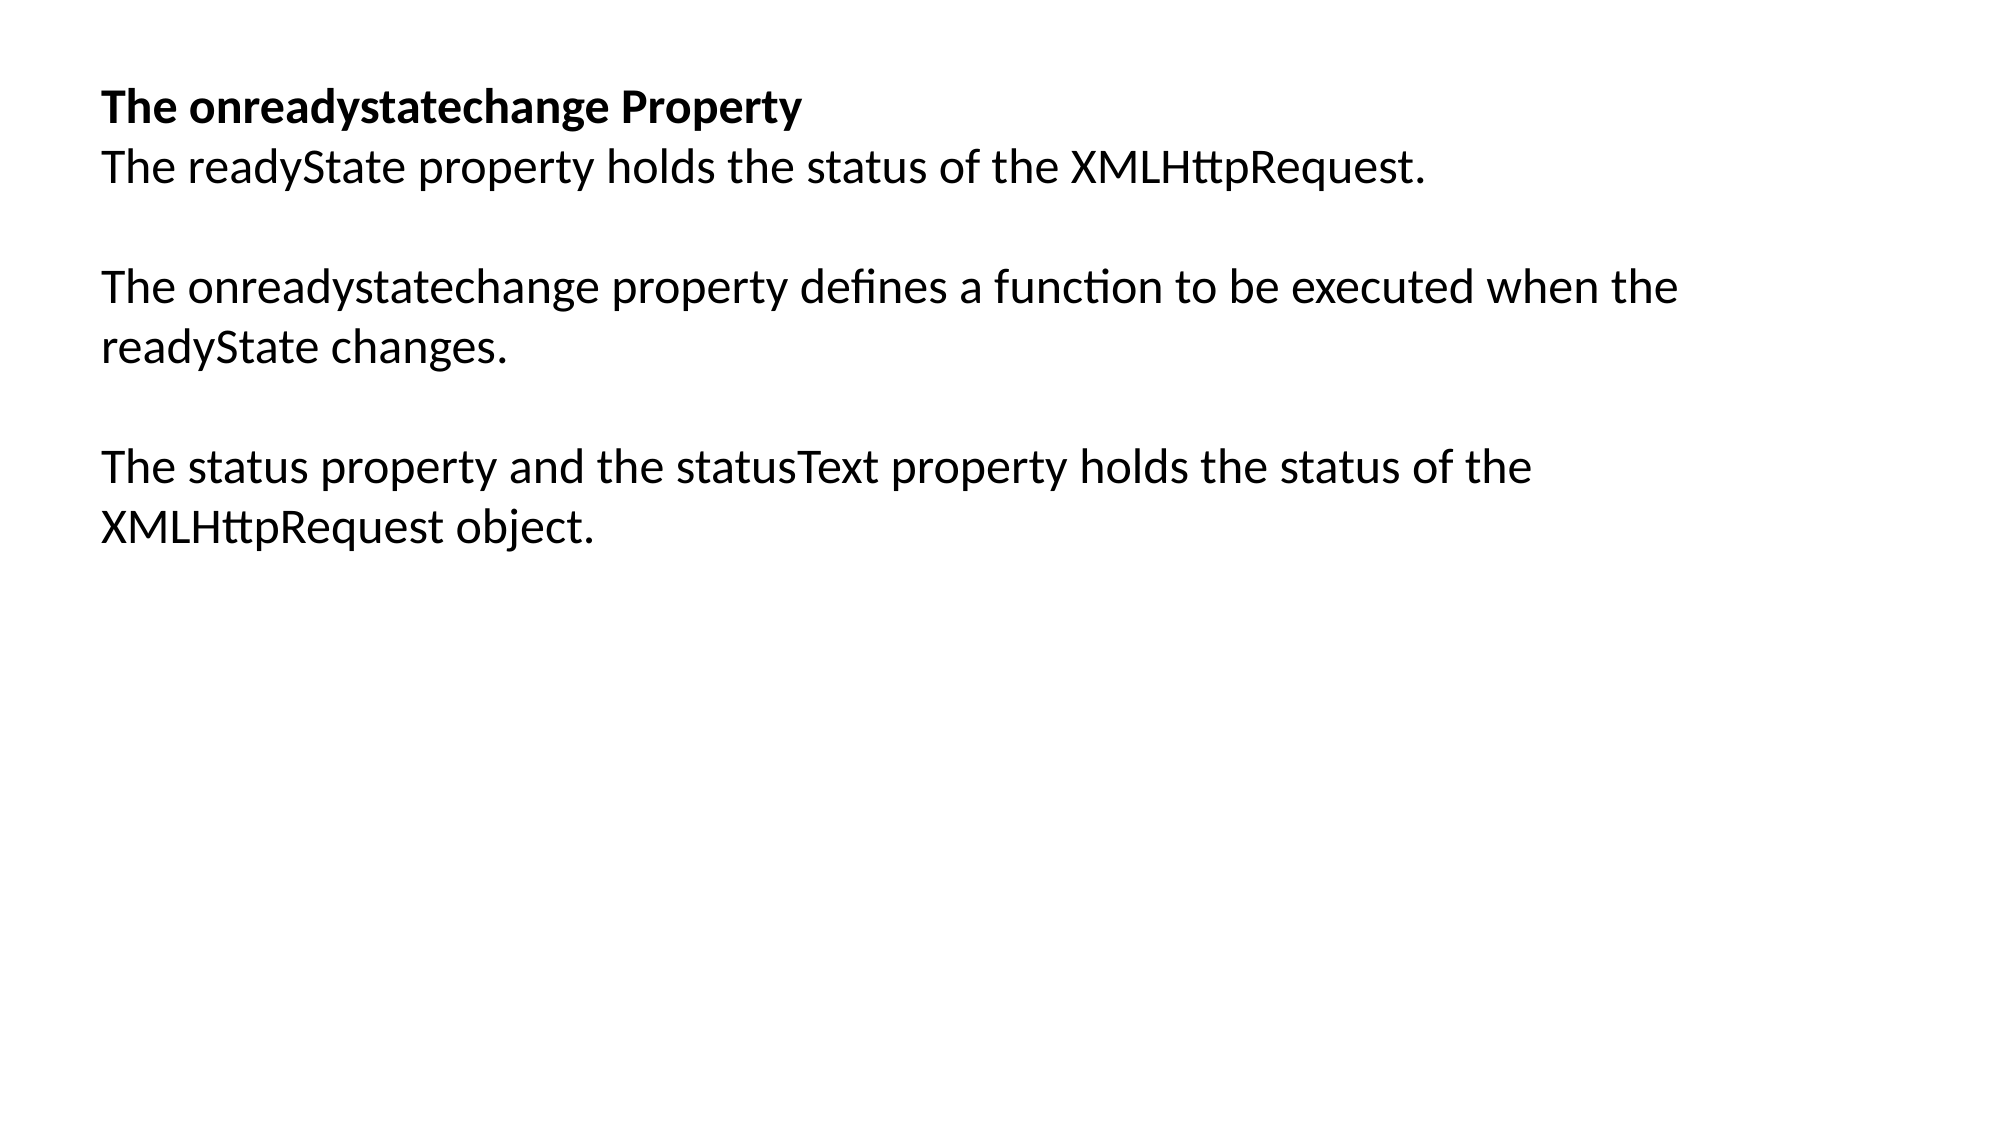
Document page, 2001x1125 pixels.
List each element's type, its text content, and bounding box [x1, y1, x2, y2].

text_box The onreadystatechange Property The readyState property holds the status of the XMLHttpRequest. The onreadystatechange property defines a function to be executed when the readyState changes. The status property and the statusText property holds the status of the XMLHttpRequest object. [86, 66, 1882, 562]
